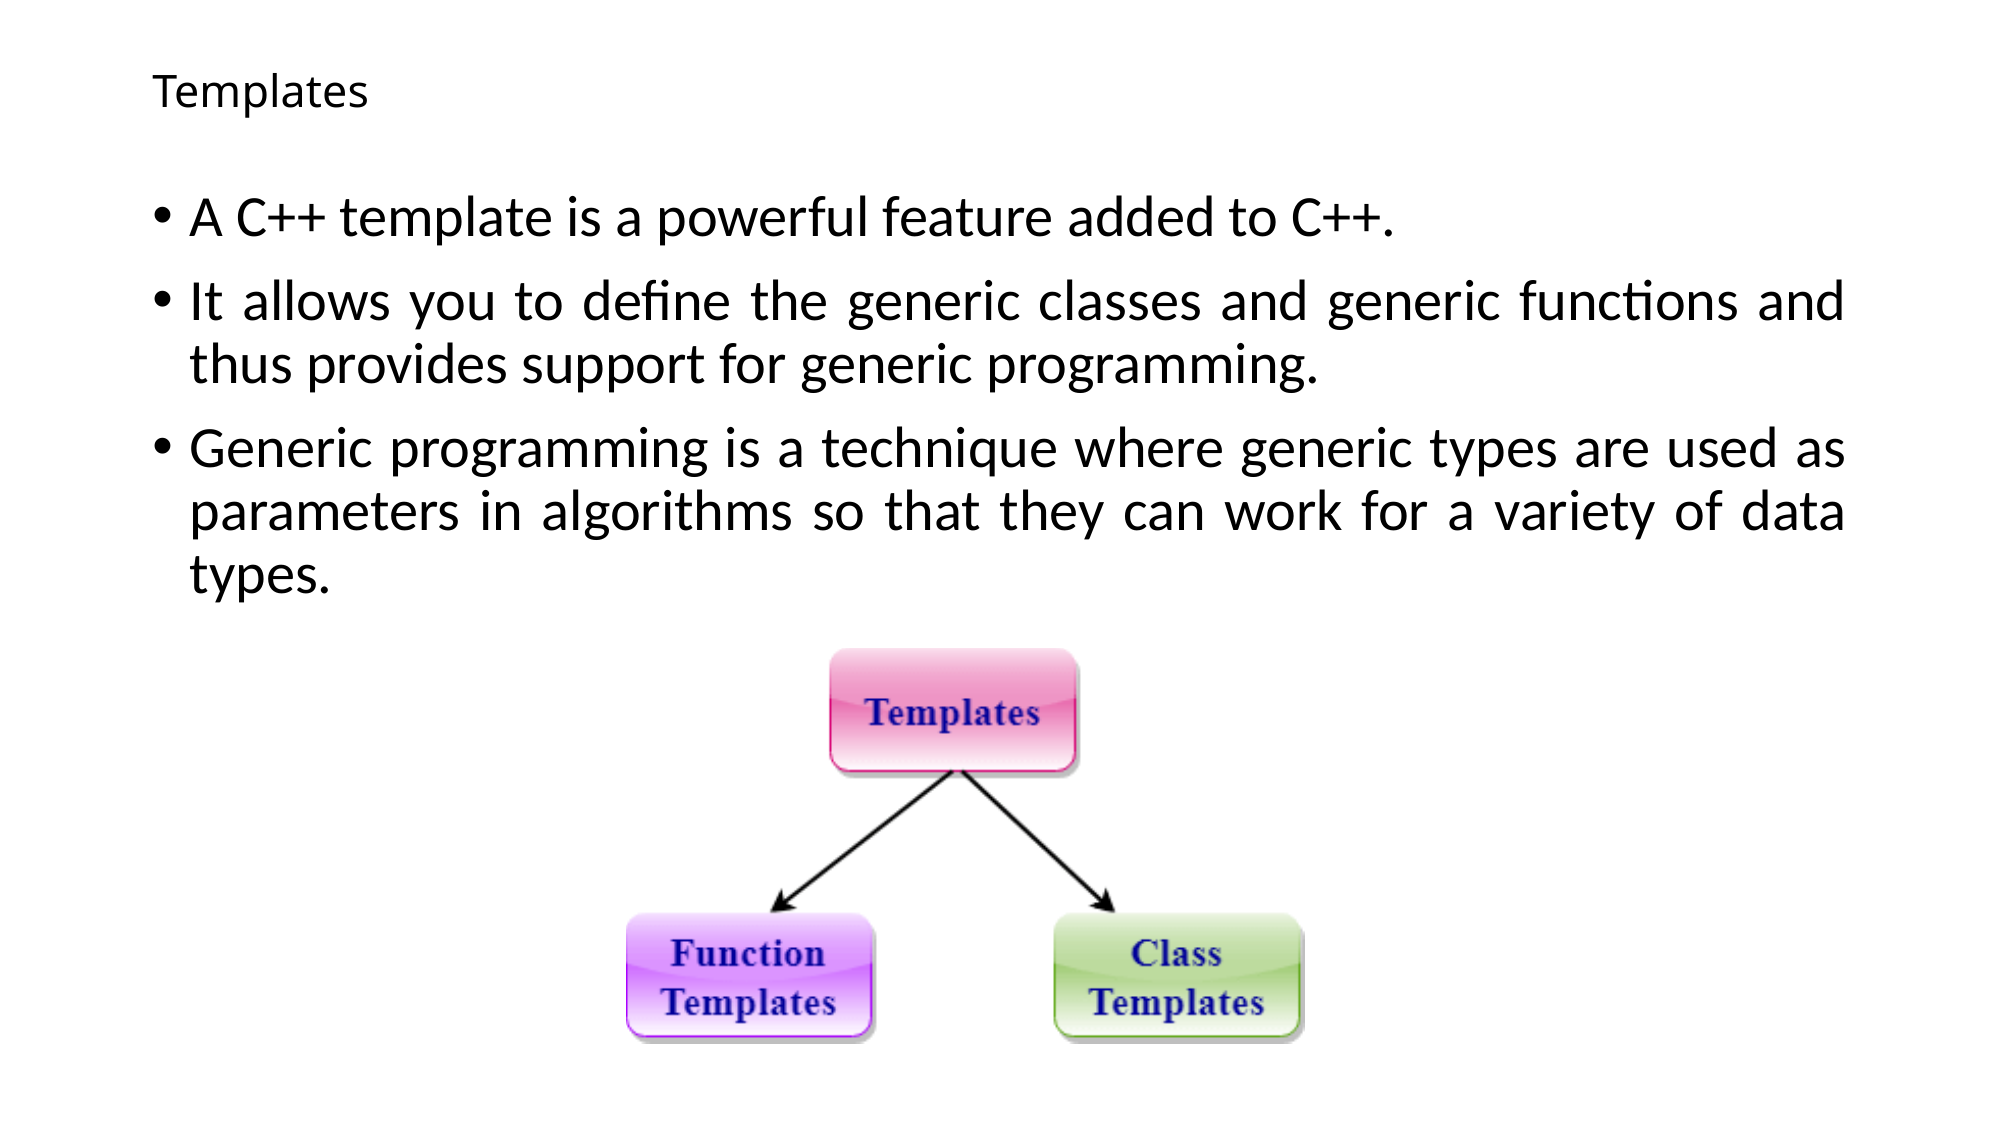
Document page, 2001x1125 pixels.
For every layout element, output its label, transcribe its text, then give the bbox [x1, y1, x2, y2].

list A C++ template is a powerful feature added to C++. It allows you to define the generic classes and generic functions and thus provides support for generic programming. Generic programming is a technique where generic types are used as parameters in algorithms so that they can work for a variety of data types. [137, 179, 1863, 1014]
picture [626, 648, 1305, 1044]
title Templates [137, 59, 1863, 179]
